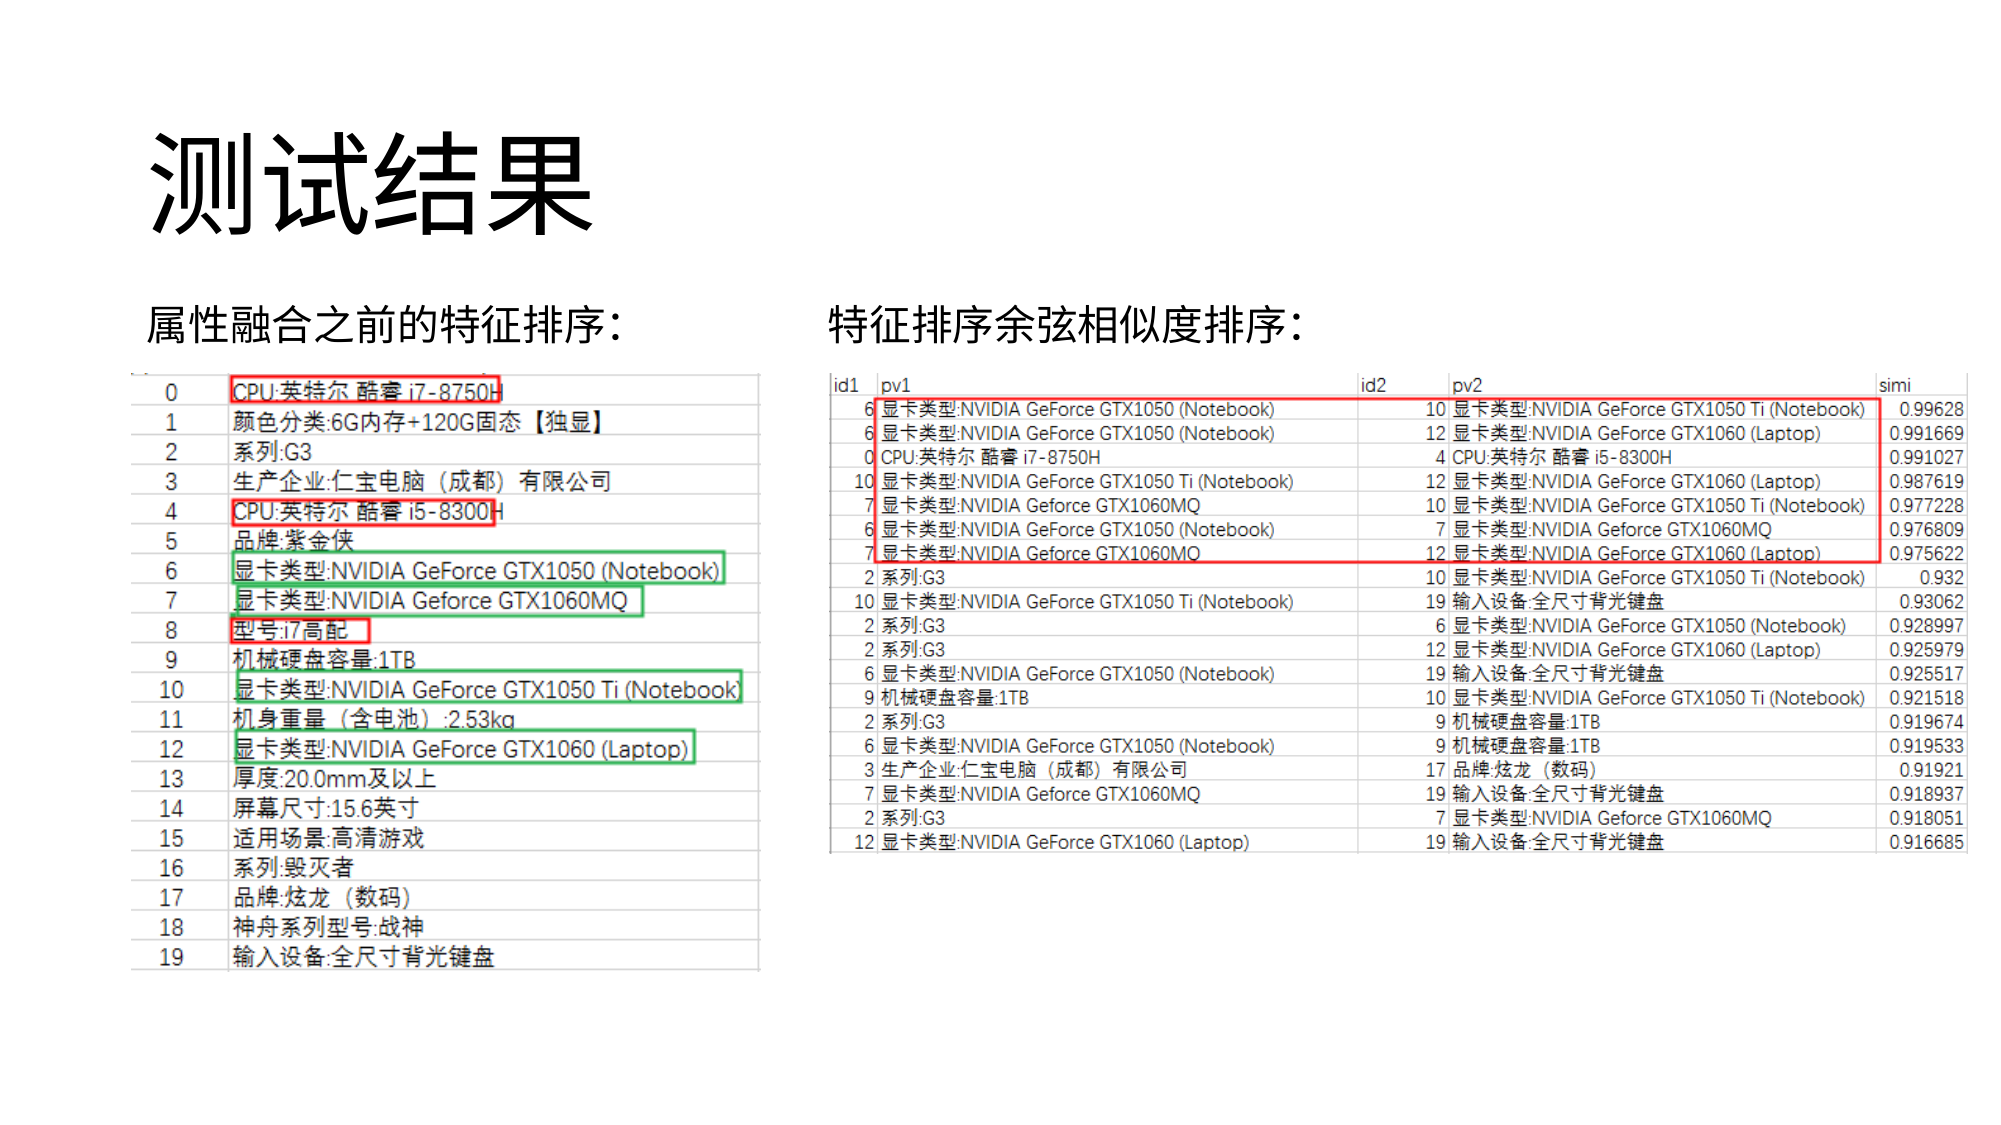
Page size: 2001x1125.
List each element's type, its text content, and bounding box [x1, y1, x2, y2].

text_box 属性融合之前的特征排序： [131, 297, 775, 374]
picture [829, 373, 1968, 854]
title 测试结果 [131, 104, 1848, 259]
picture [131, 373, 761, 972]
text_box 特征排序余弦相似度排序： [812, 297, 1456, 374]
